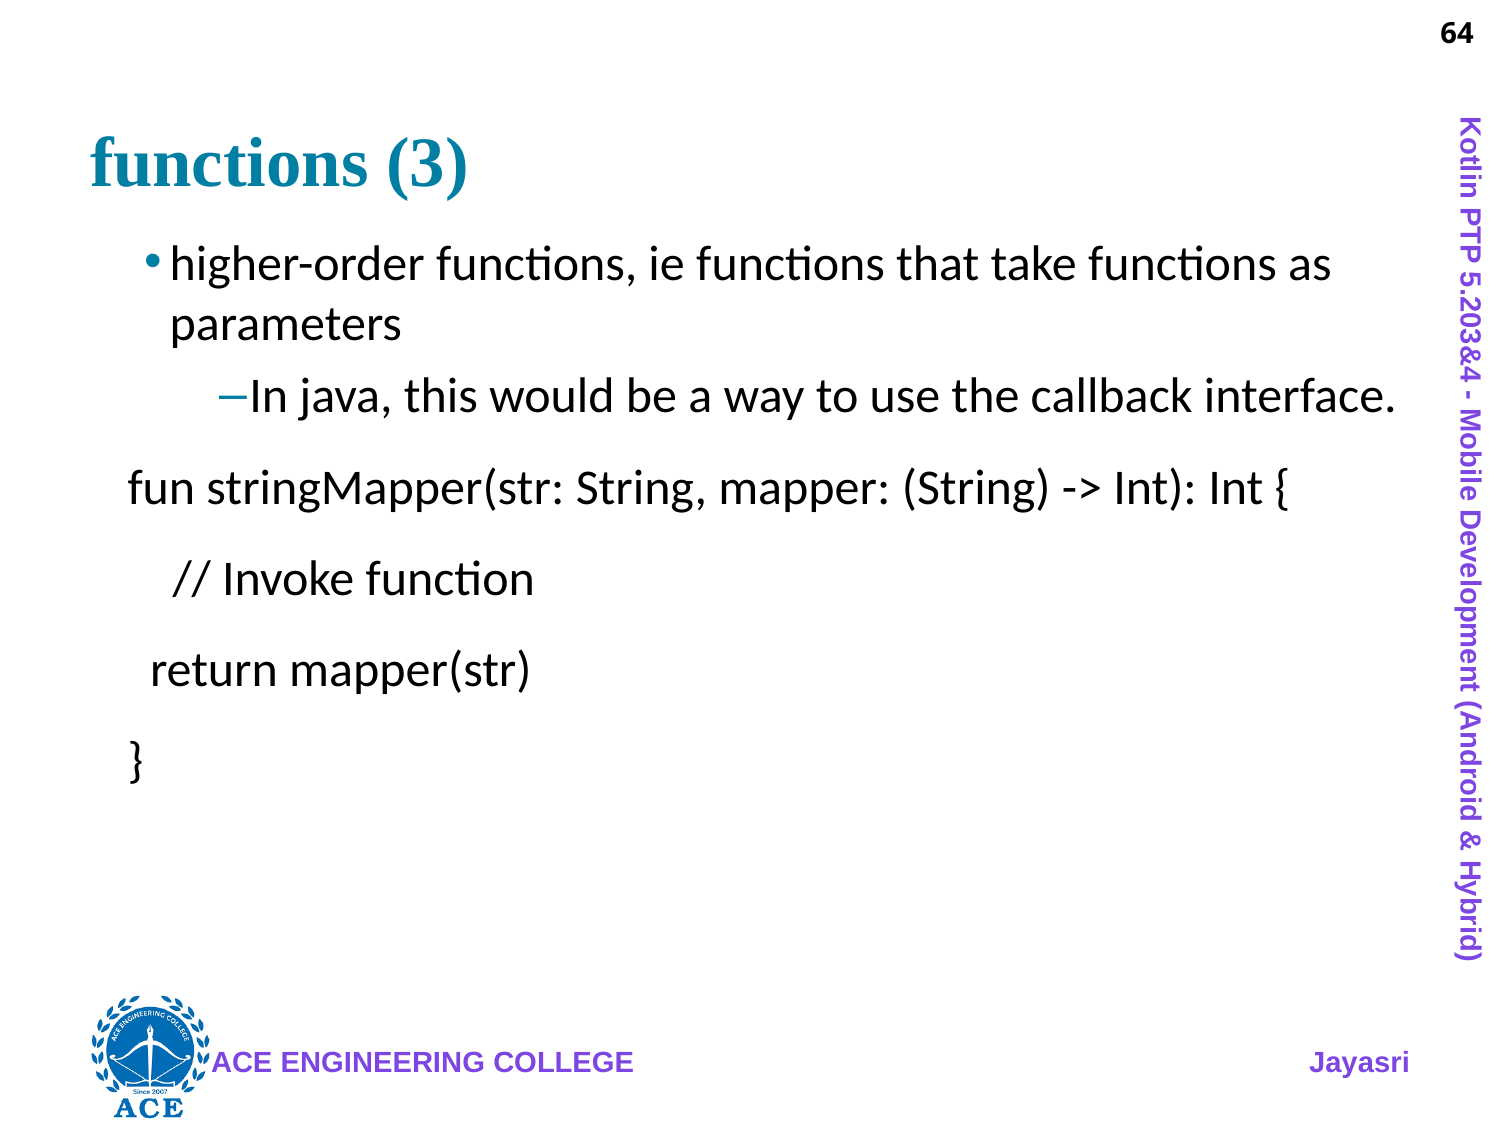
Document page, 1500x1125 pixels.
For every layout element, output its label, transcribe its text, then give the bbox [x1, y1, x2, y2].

title functions (3) [75, 35, 1425, 216]
picture [76, 975, 228, 1125]
list higher-order functions, ie functions that take functions as parameters In java, this would be a way to use the callback interface. fun stringMapper(str: String, mapper: (String) -> Int): Int { // Invoke function return mapper(str) } [112, 215, 1463, 942]
picture [219, 1055, 224, 1064]
